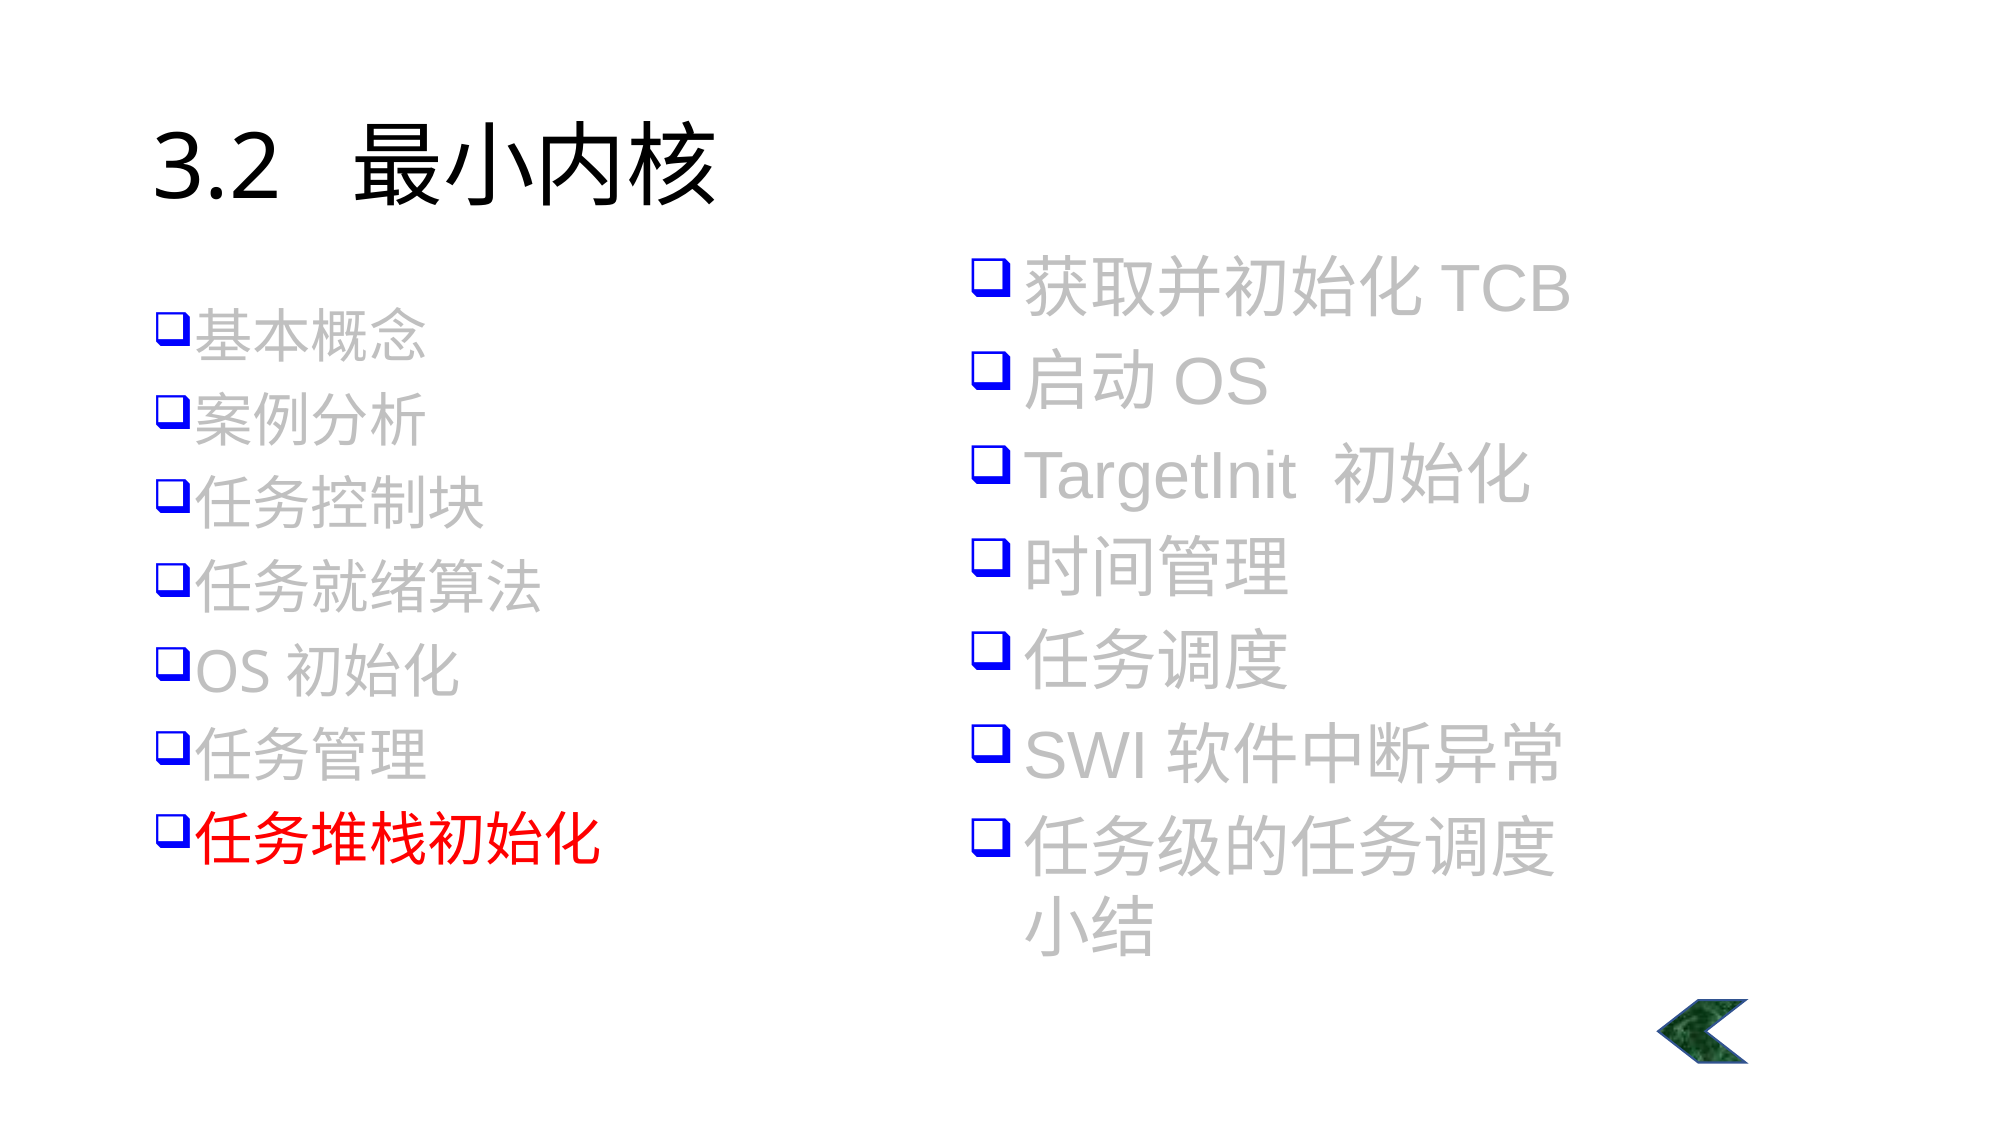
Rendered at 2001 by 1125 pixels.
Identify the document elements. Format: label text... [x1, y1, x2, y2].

list 基本概念 案例分析 任务控制块 任务就绪算法 OS初始化 任务管理 任务堆栈初始化 [137, 299, 1863, 1014]
title 3.2 最小内核 [137, 59, 1863, 278]
text_box [1656, 999, 1749, 1064]
text_box 获取并初始化TCB 启动OS TargetInit 初始化 时间管理 任务调度 SWI软件中断异常 任务级的任务调度小结 [952, 237, 1638, 980]
